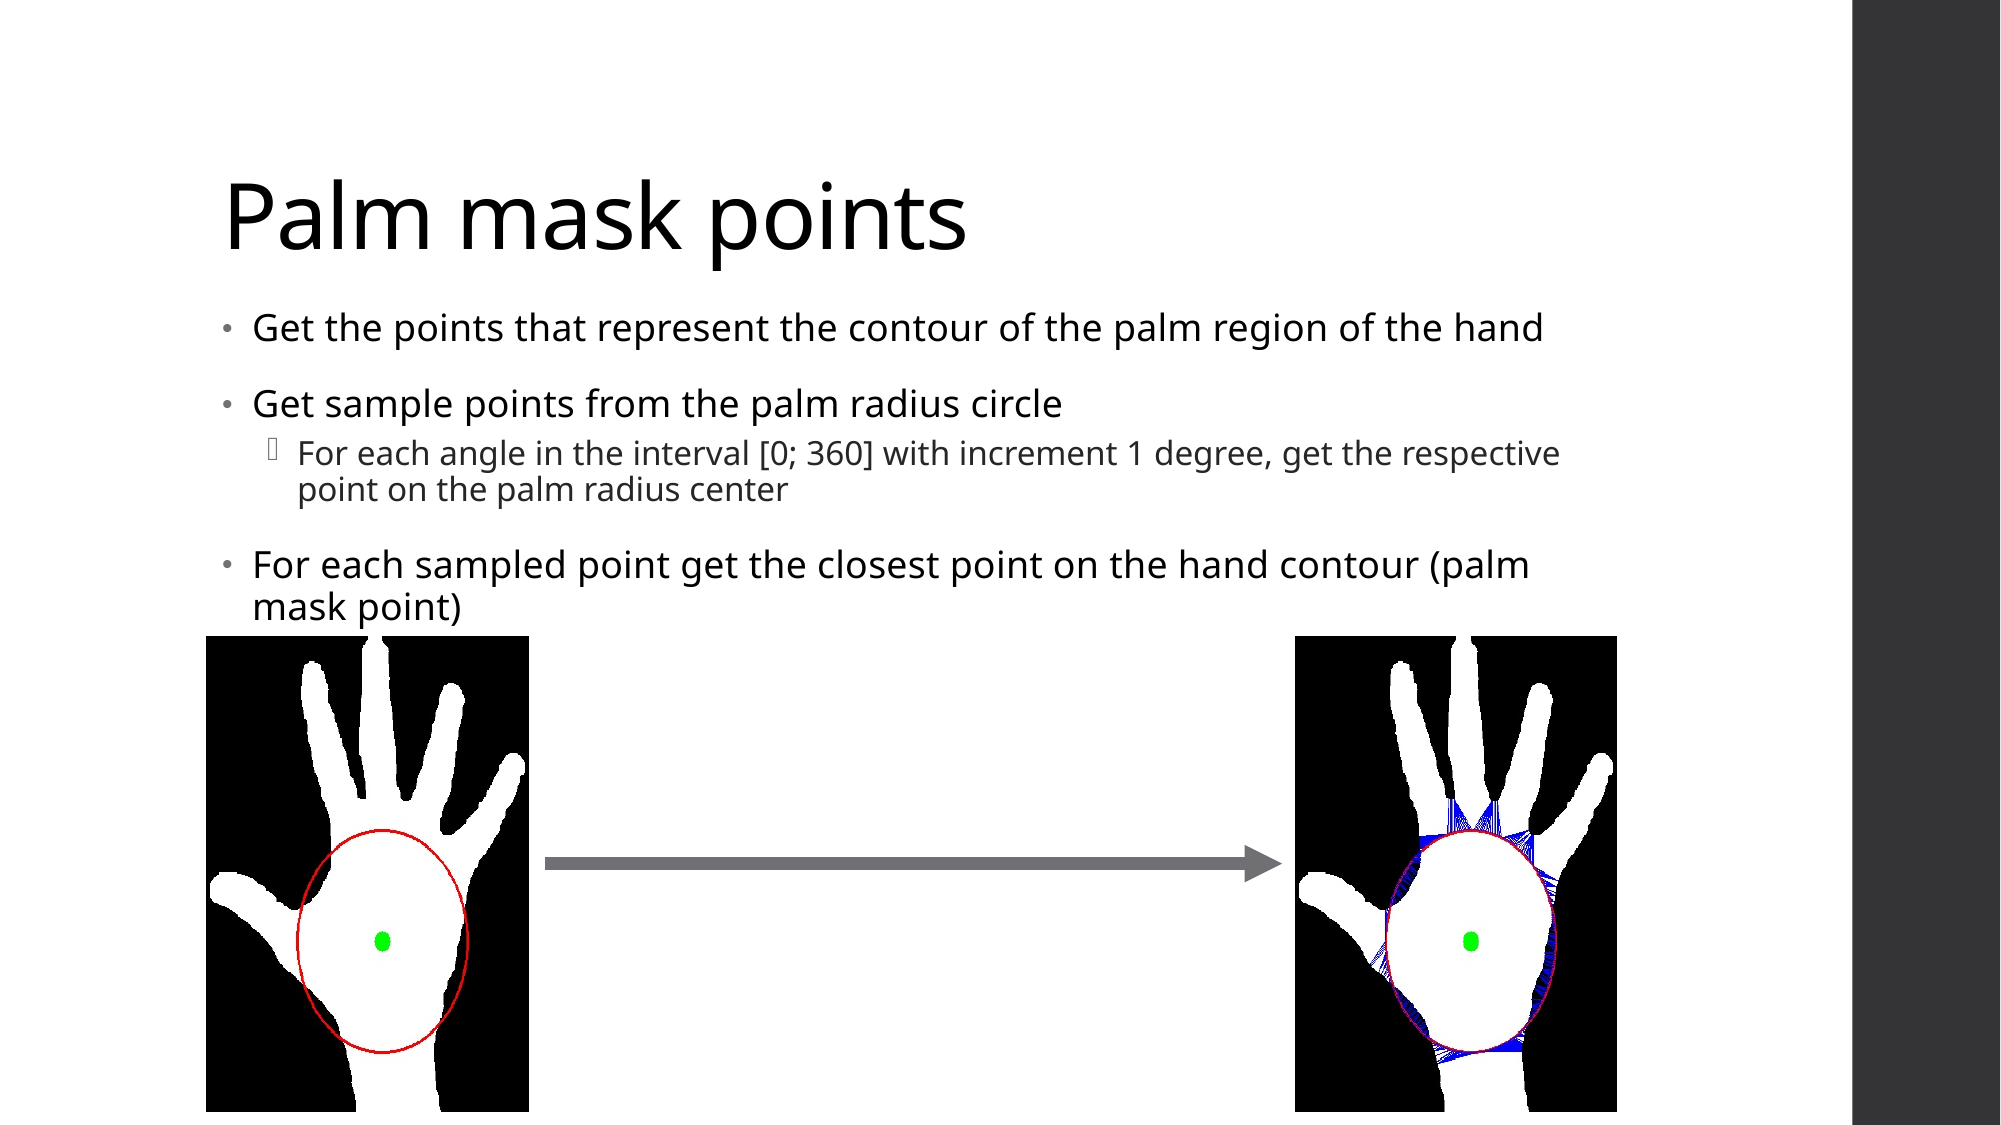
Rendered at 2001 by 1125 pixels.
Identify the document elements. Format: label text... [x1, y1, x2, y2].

title Palm mask points [206, 60, 1797, 278]
list Get the points that represent the contour of the palm region of the hand Get sample points from the palm radius circle For each angle in the interval [0; 360] with increment 1 degree, get the respective point on the palm radius center For each sampled point get the closest point on the hand contour (palm mask point) [206, 299, 1617, 1014]
picture [206, 636, 529, 1112]
picture [1295, 636, 1618, 1112]
